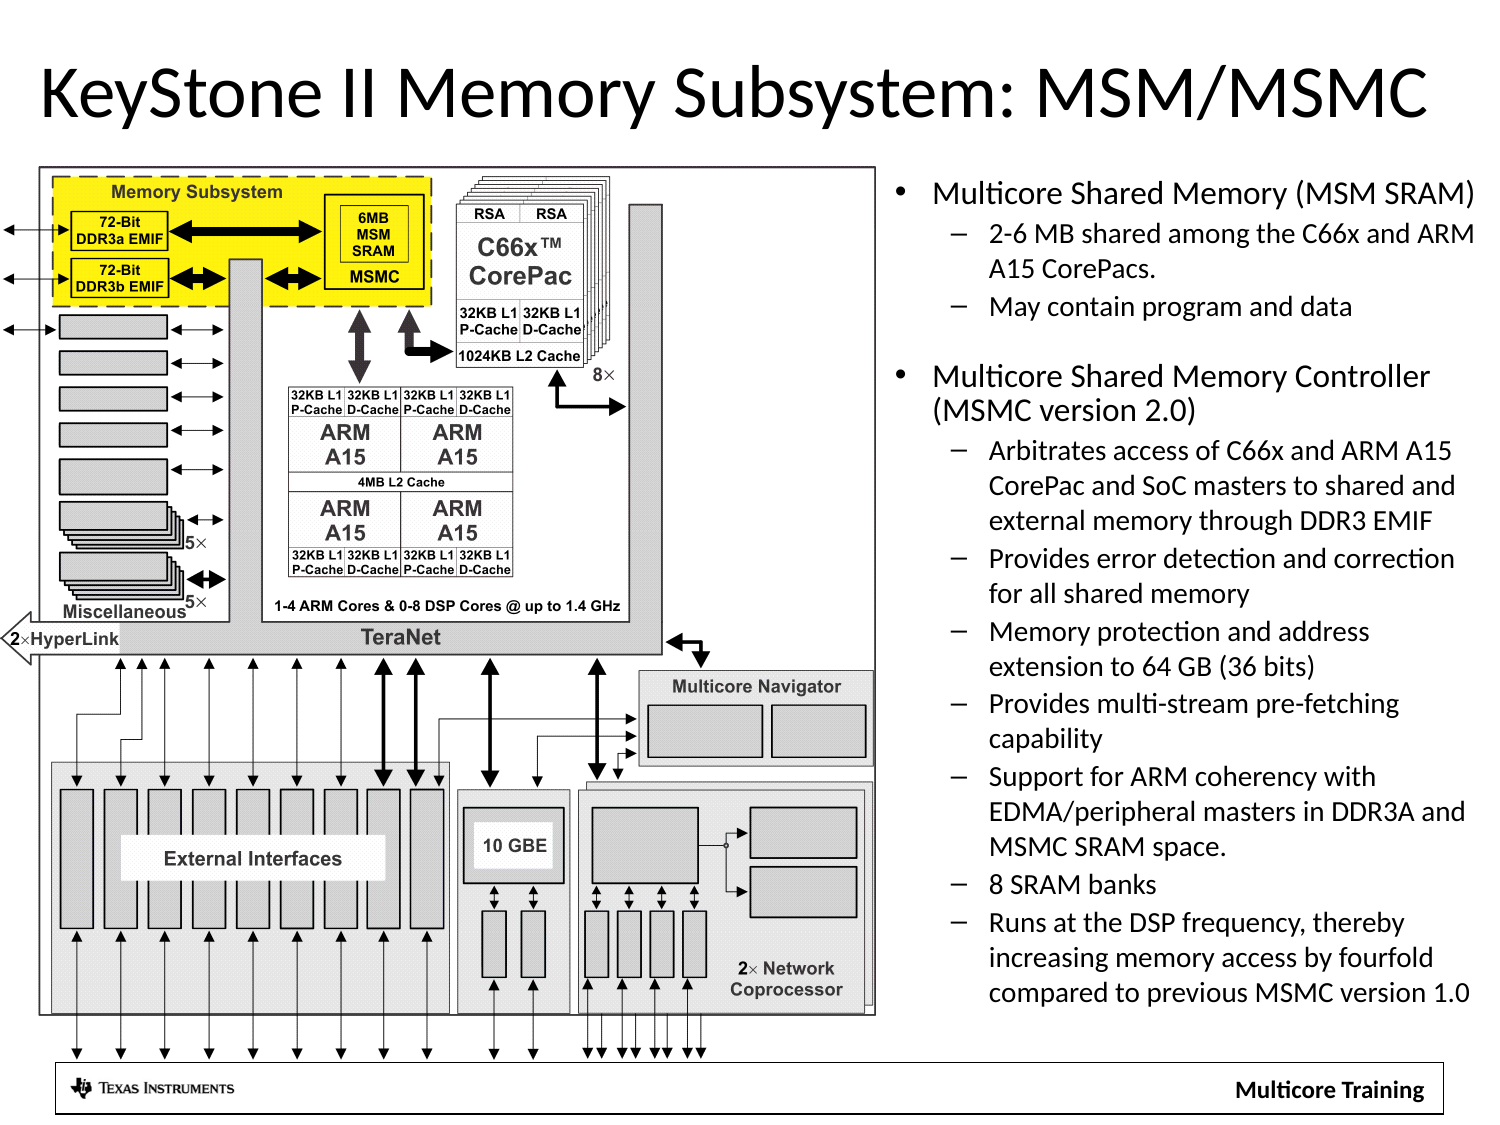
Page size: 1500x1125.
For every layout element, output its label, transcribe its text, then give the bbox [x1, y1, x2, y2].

picture [59, 1066, 245, 1110]
text_box Multicore Shared Memory (MSM SRAM) 2-6 MB shared among the C66x and ARM A15 CorePacs. May contain program and data Multicore Shared Memory Controller (MSMC version 2.0) Arbitrates access of C66x and ARM A15 CorePac and SoC masters to shared and external memory through DDR3 EMIF Provides error detection and correction for all shared memory Memory protection and address extension to 64 GB (36 bits) Provides multi-stream pre-fetching capability Support for ARM coherency with EDMA/peripheral masters in DDR3A and MSMC SRAM space. 8 SRAM banks Runs at the DSP frequency, thereby increasing memory access by fourfold compared to previous MSMC version 1.0 [880, 169, 1497, 1016]
picture [0, 165, 876, 1060]
title KeyStone II Memory Subsystem: MSM/MSMC [0, 12, 1471, 163]
